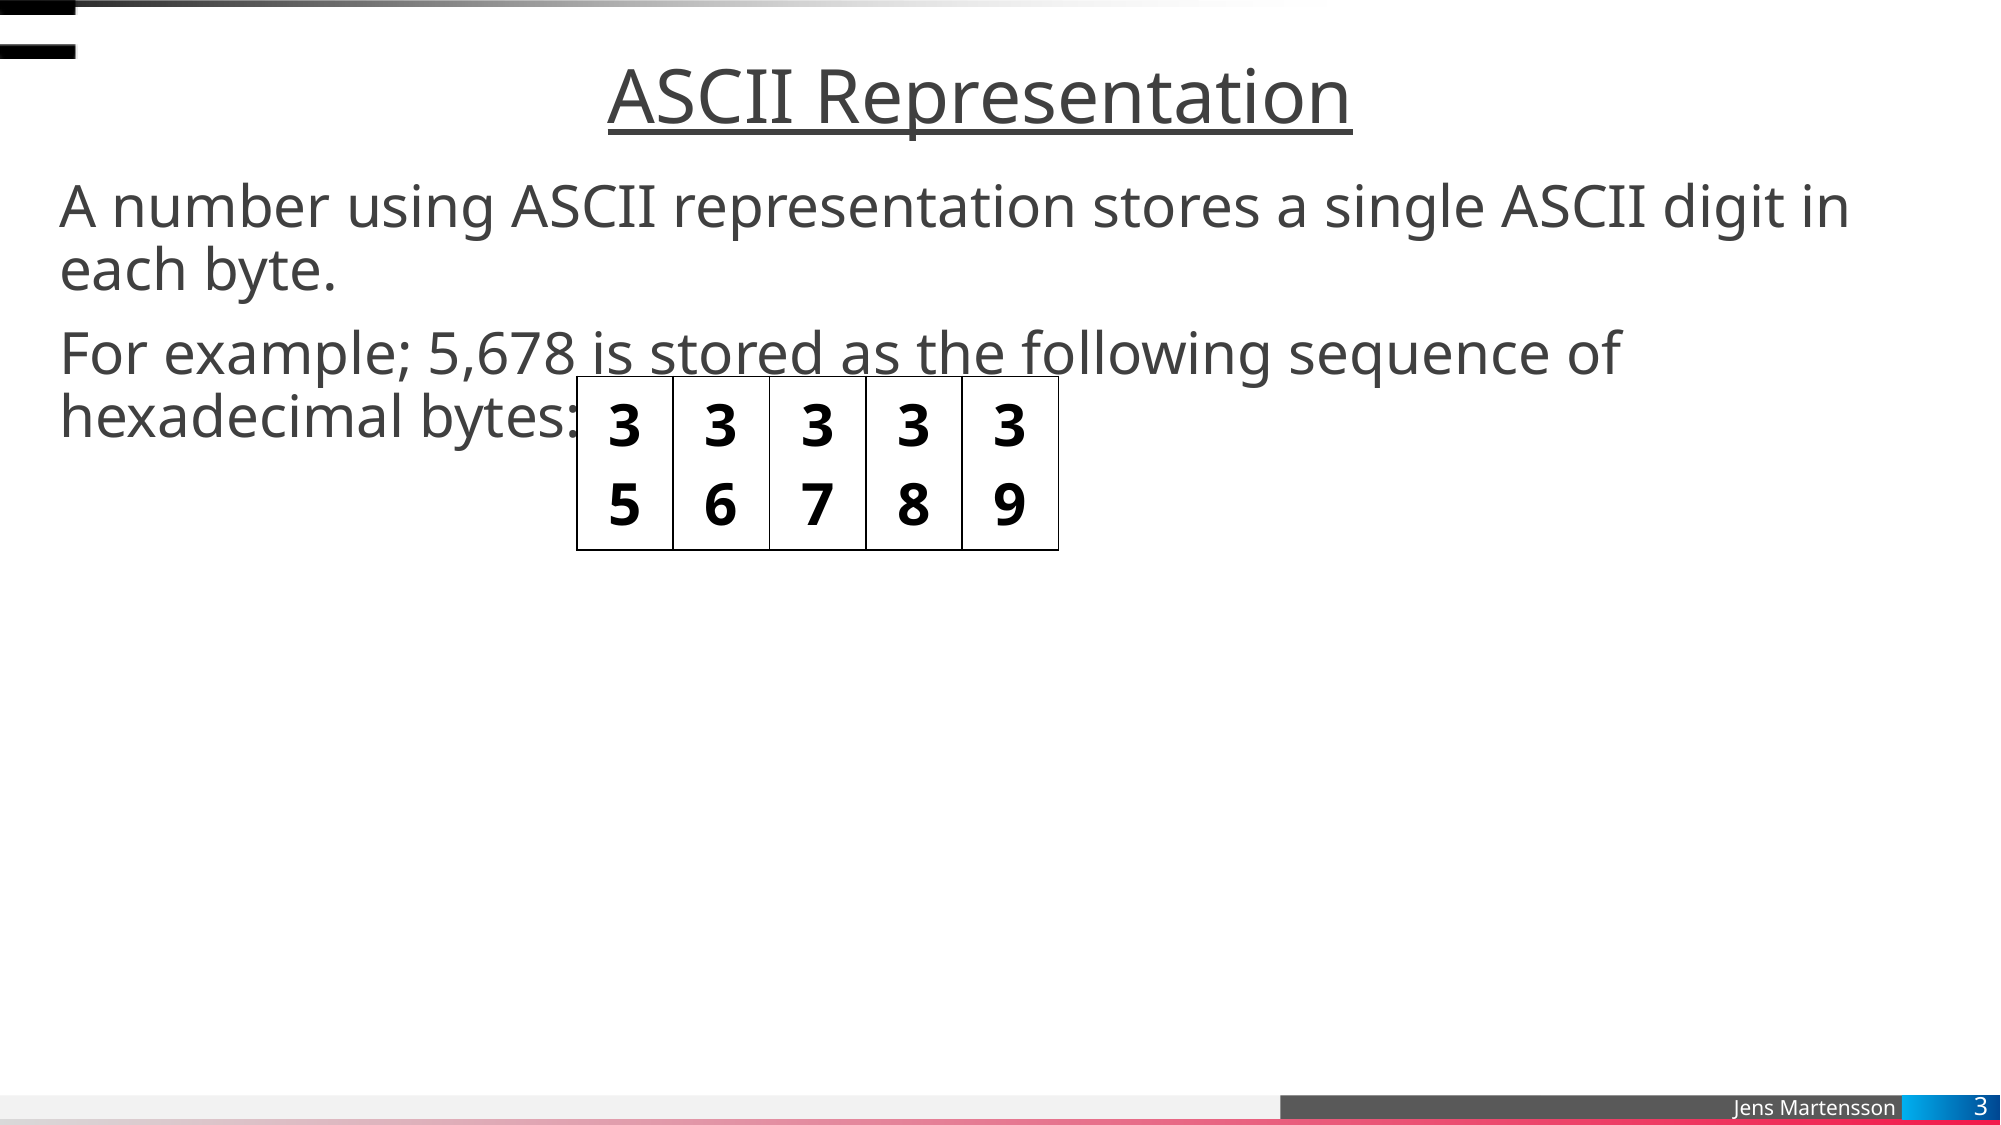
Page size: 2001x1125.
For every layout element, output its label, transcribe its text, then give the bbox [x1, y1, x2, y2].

picture [0, 44, 78, 60]
table_header 35 [578, 377, 672, 549]
slide_number 3 [1901, 1095, 2000, 1120]
table_header 38 [867, 377, 961, 549]
table_header 37 [770, 377, 865, 549]
list A number using ASCII representation stores a single ASCII digit in each byte. For example; 5,678 is stored as the following sequence of hexadecimal bytes: [59, 177, 1949, 1031]
picture [0, 0, 1350, 15]
table_header 39 [963, 377, 1058, 549]
title ASCII Representation [59, 59, 1902, 148]
table_header 36 [674, 377, 769, 549]
